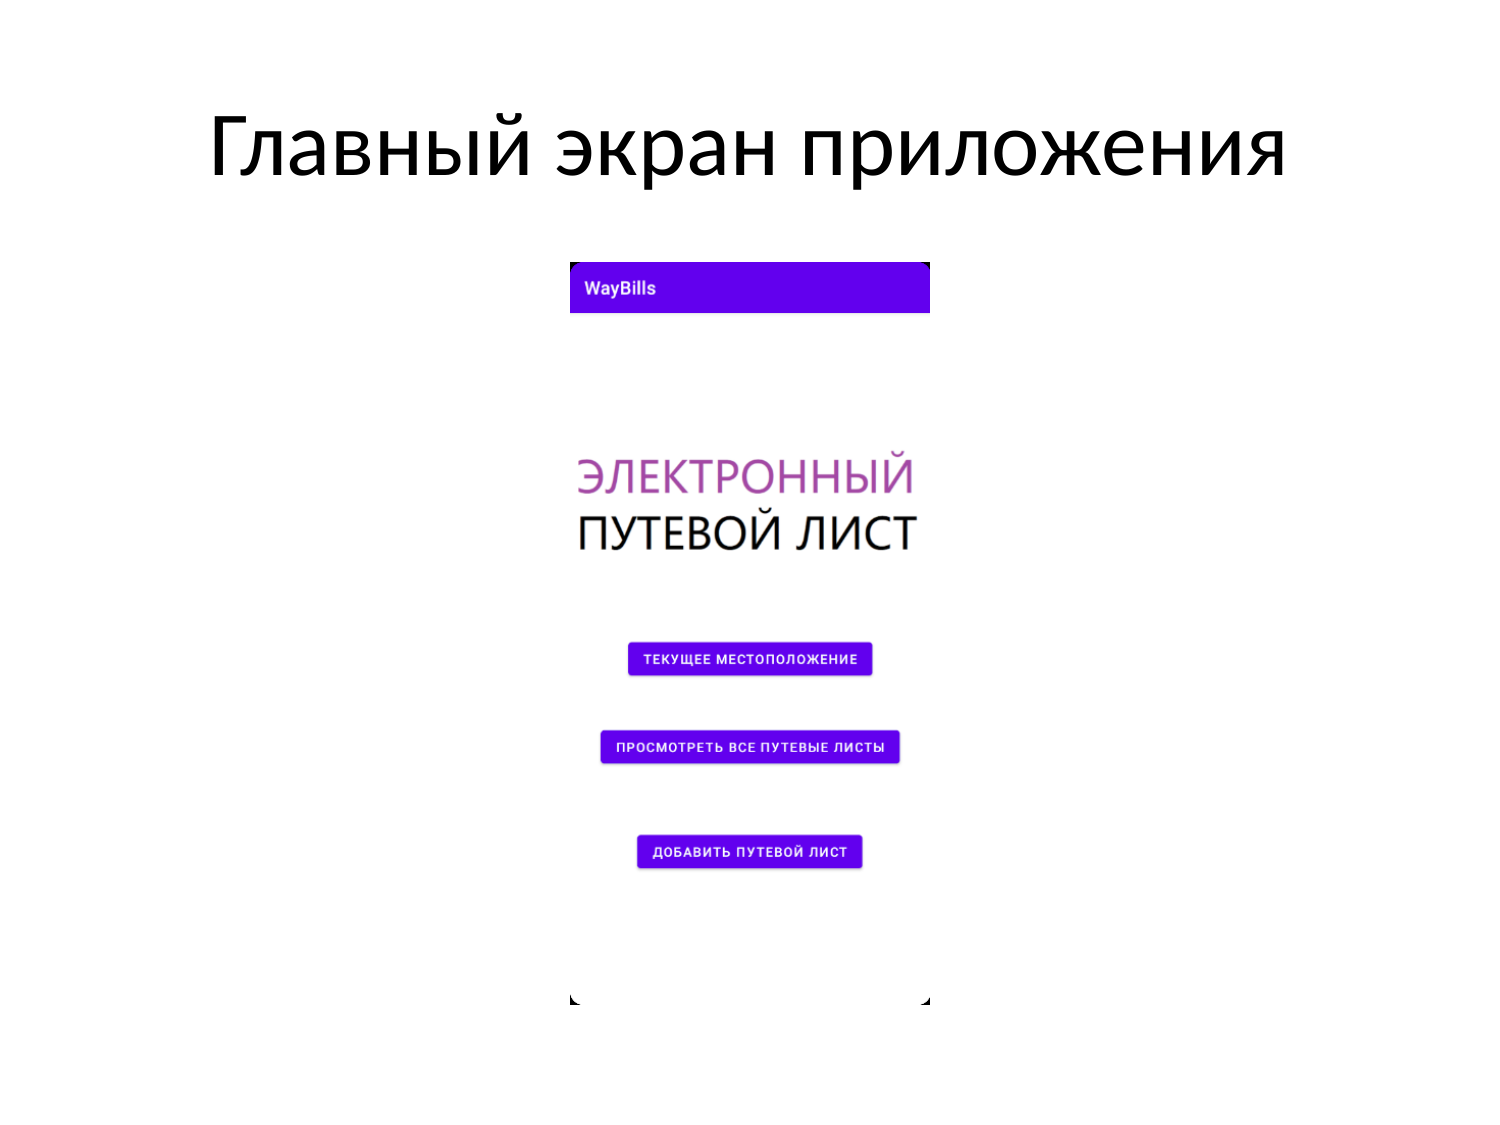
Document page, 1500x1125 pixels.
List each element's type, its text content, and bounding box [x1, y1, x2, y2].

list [569, 262, 931, 1006]
title Главный экран приложения [75, 45, 1425, 233]
